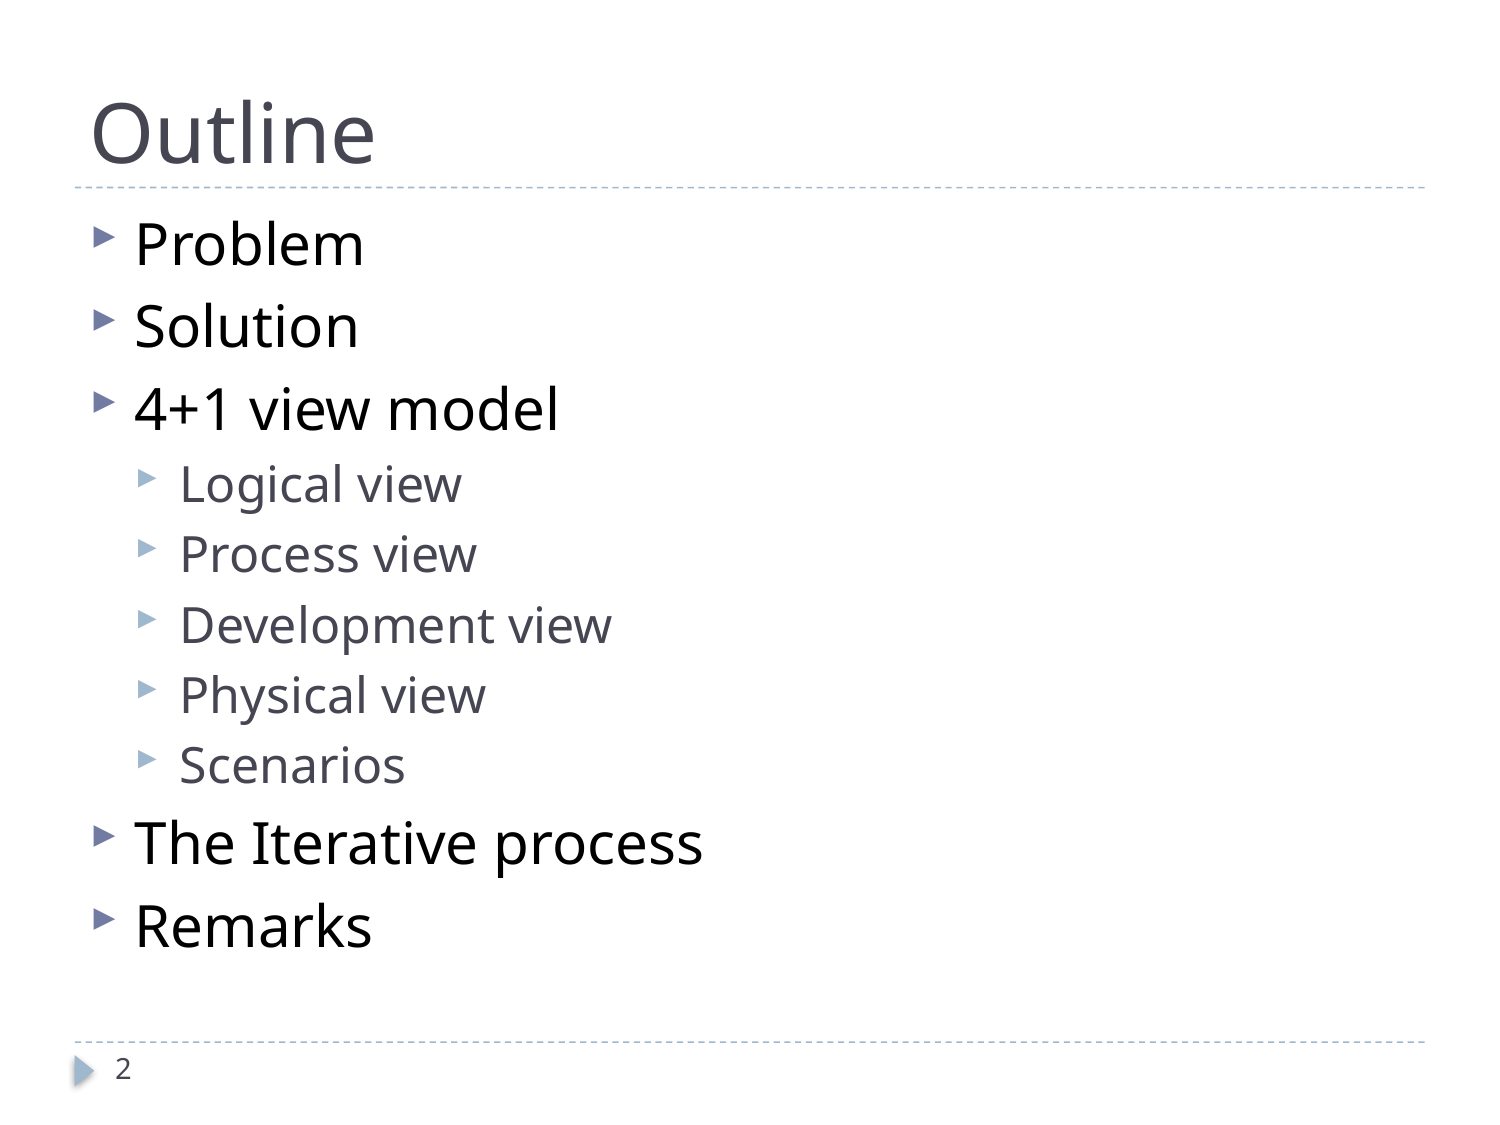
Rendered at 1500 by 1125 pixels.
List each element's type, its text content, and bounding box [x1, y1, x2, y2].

list Problem Solution 4+1 view model Logical view Process view Development view Physical view Scenarios The Iterative process Remarks [75, 200, 1425, 1010]
slide_number 2 [100, 1042, 426, 1103]
title Outline [75, 24, 1425, 188]
